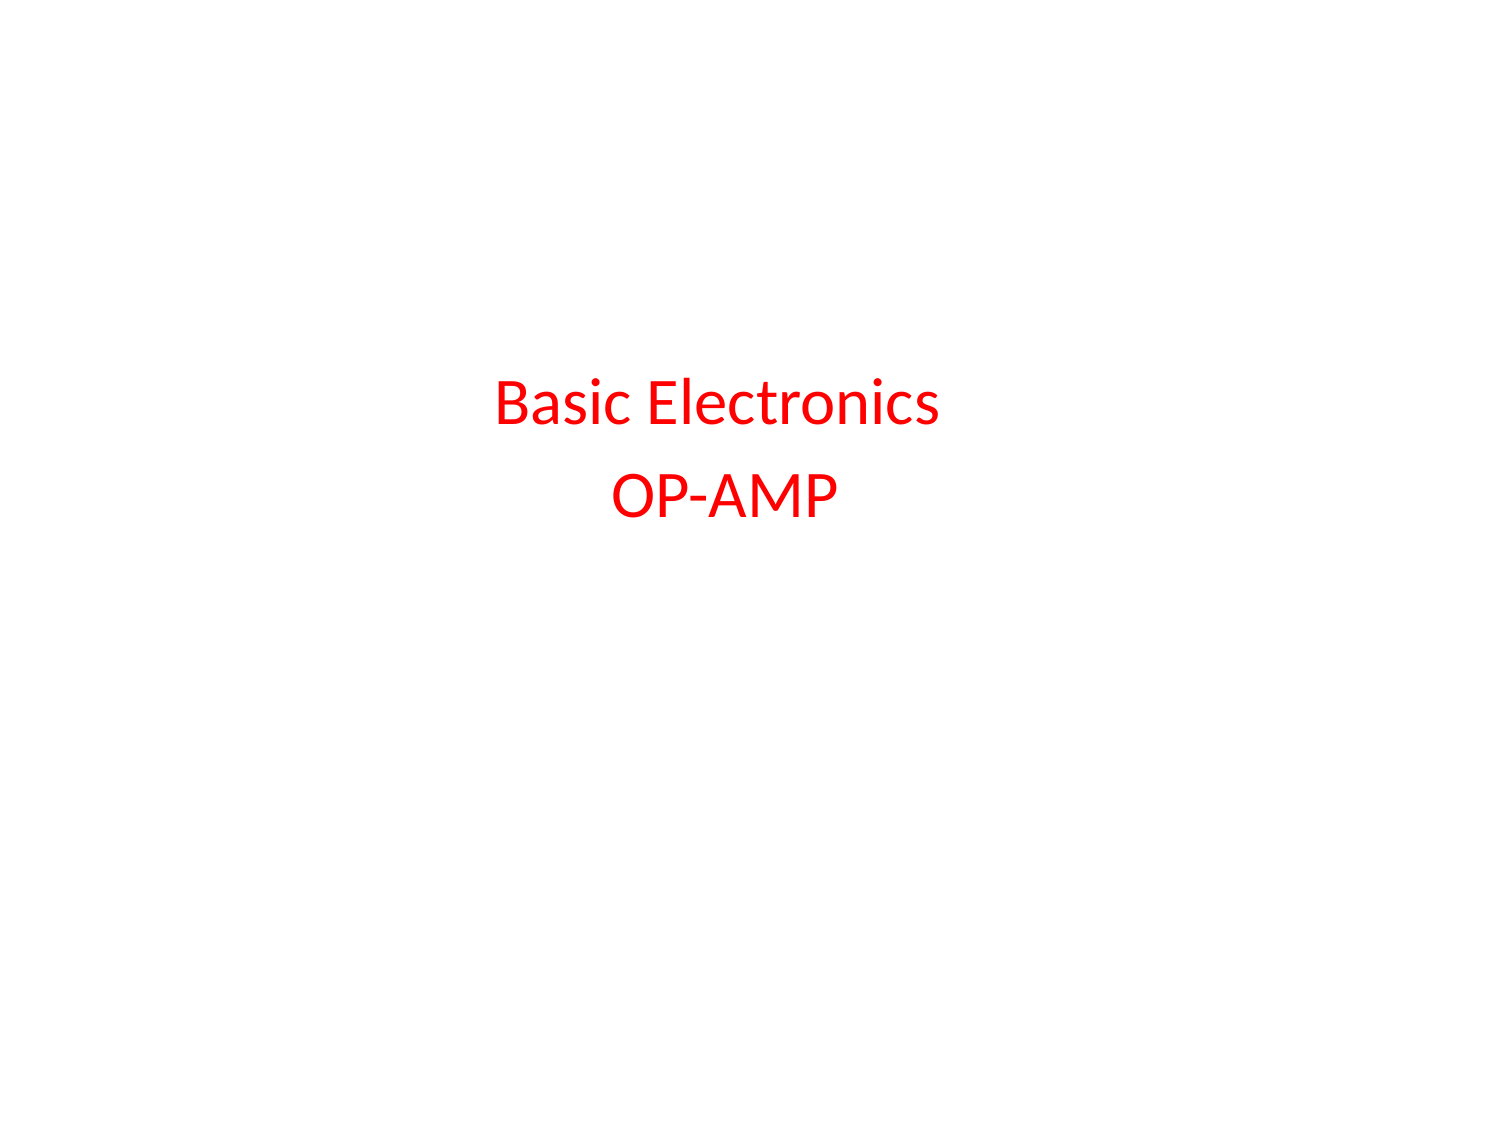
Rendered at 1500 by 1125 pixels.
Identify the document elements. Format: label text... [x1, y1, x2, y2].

subtitle Basic Electronics OP-AMP [200, 350, 1250, 1100]
